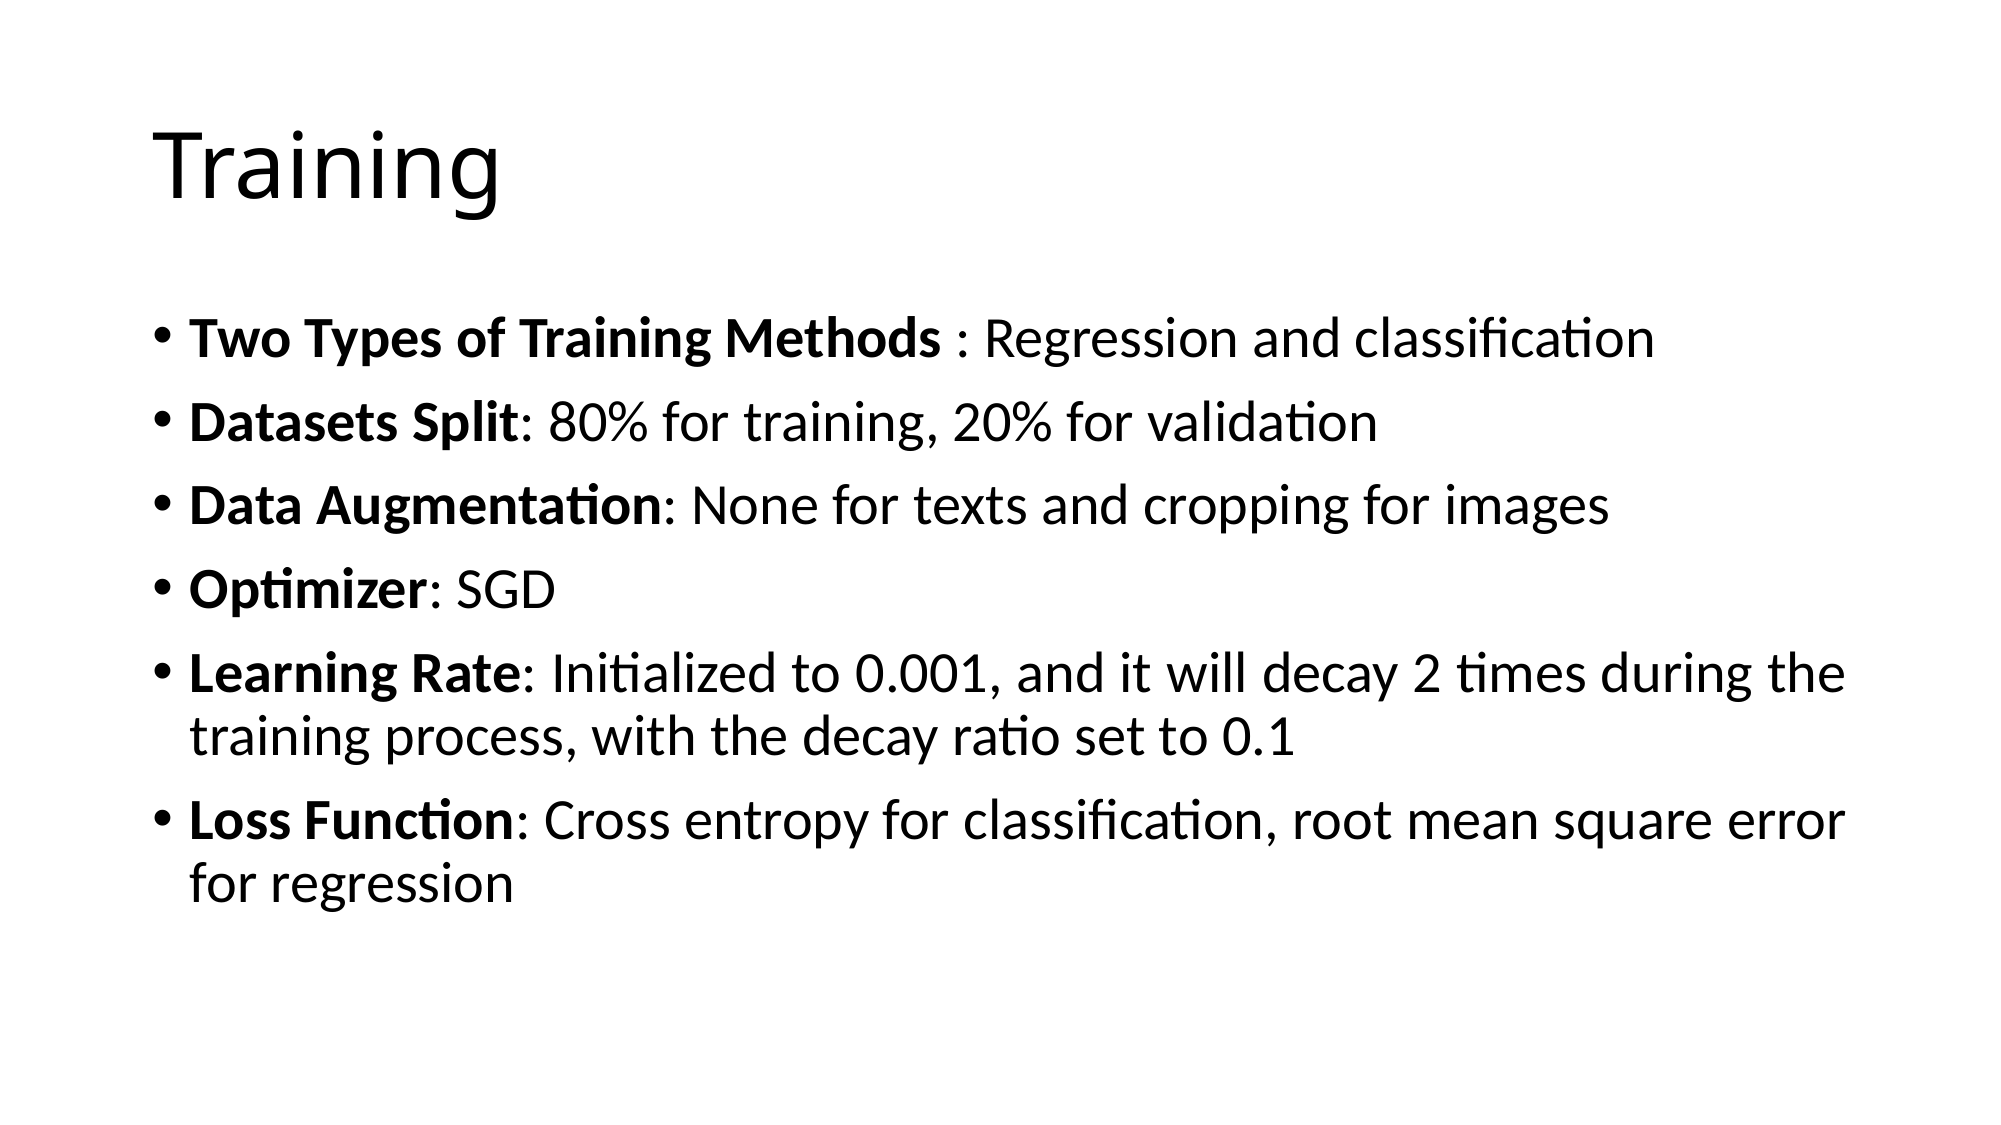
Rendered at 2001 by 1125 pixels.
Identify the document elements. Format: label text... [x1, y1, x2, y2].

list Two Types of Training Methods : Regression and classification Datasets Split: 80% for training, 20% for validation Data Augmentation: None for texts and cropping for images Optimizer: SGD Learning Rate: Initialized to 0.001, and it will decay 2 times during the training process, with the decay ratio set to 0.1 Loss Function: Cross entropy for classification, root mean square error for regression [137, 299, 1863, 1014]
title Training [137, 59, 1863, 278]
